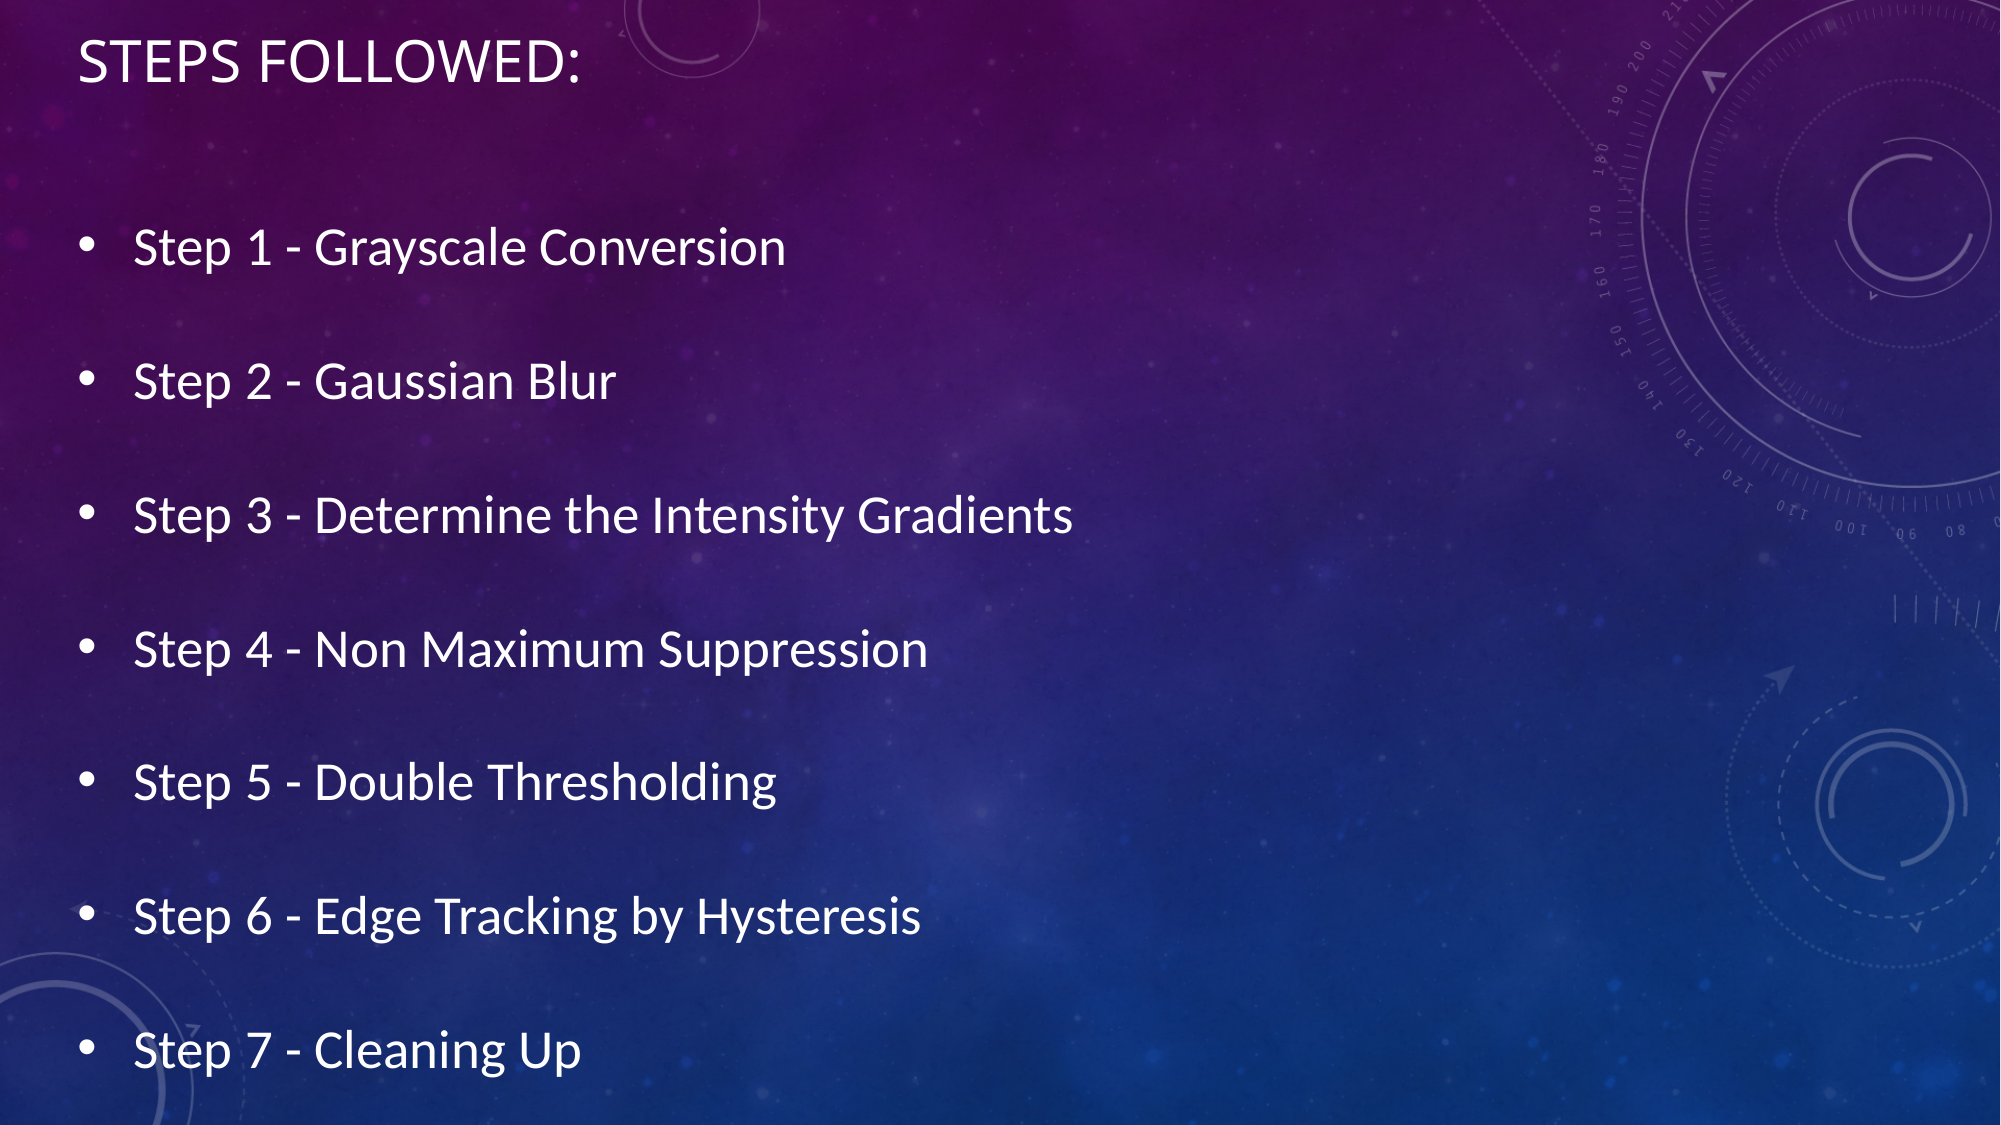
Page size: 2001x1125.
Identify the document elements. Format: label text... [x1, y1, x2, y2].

list Step 1 - Grayscale Conversion Step 2 - Gaussian Blur Step 3 - Determine the Intensity Gradients Step 4 - Non Maximum Suppression Step 5 - Double Thresholding Step 6 - Edge Tracking by Hysteresis Step 7 - Cleaning Up [62, 113, 1935, 1088]
picture [0, 0, 2001, 1125]
title Steps followed: [62, 21, 1725, 97]
